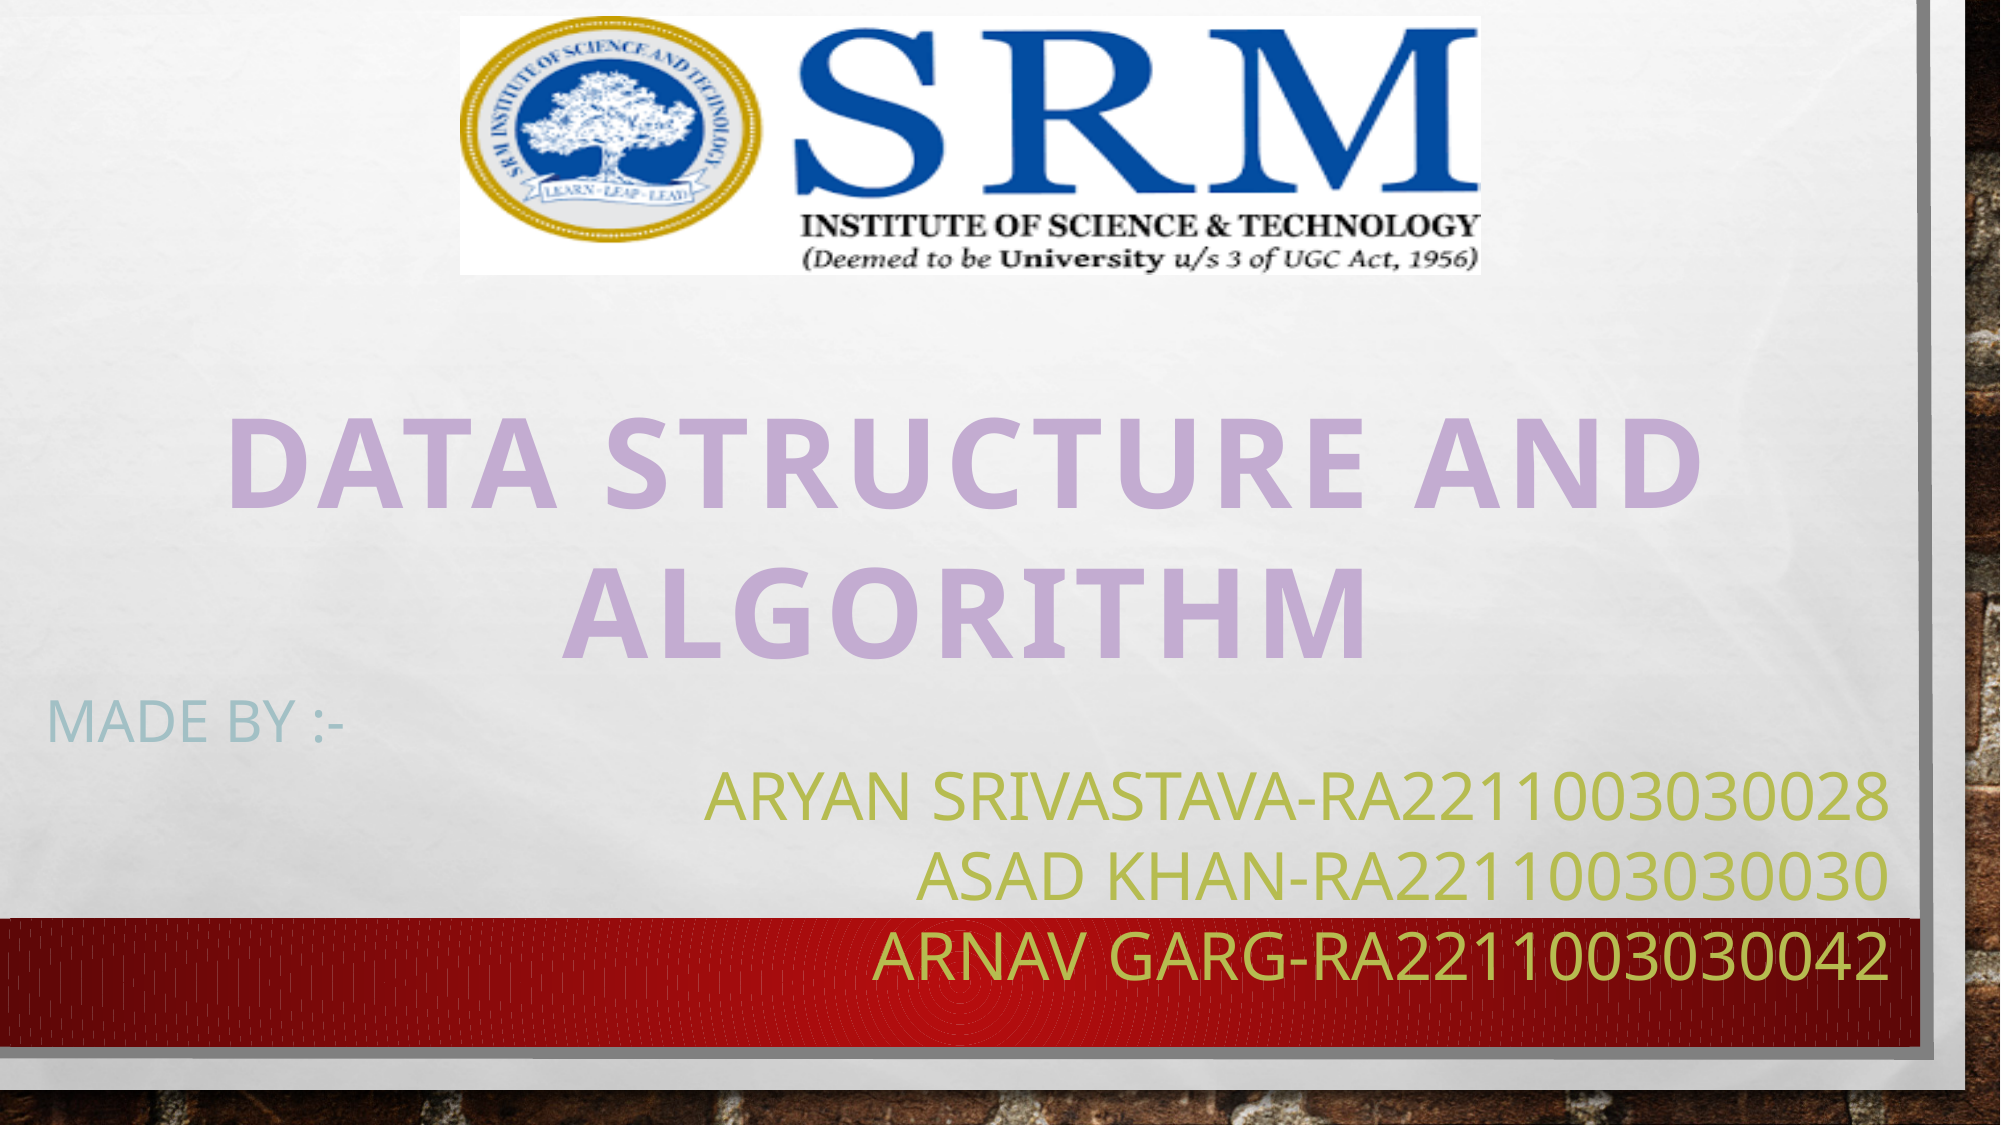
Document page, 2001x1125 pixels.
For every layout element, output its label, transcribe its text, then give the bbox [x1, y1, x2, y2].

text_box DATA STRUCTURE AND ALGORITHM MADE BY :- ARYAN SRIVASTAVA-RA2211003030028 ASAD KHAN-RA2211003030030 ARNAV GARG-RA2211003030042 [30, 376, 1907, 1047]
picture [460, 16, 1481, 275]
picture [0, 0, 2000, 1125]
